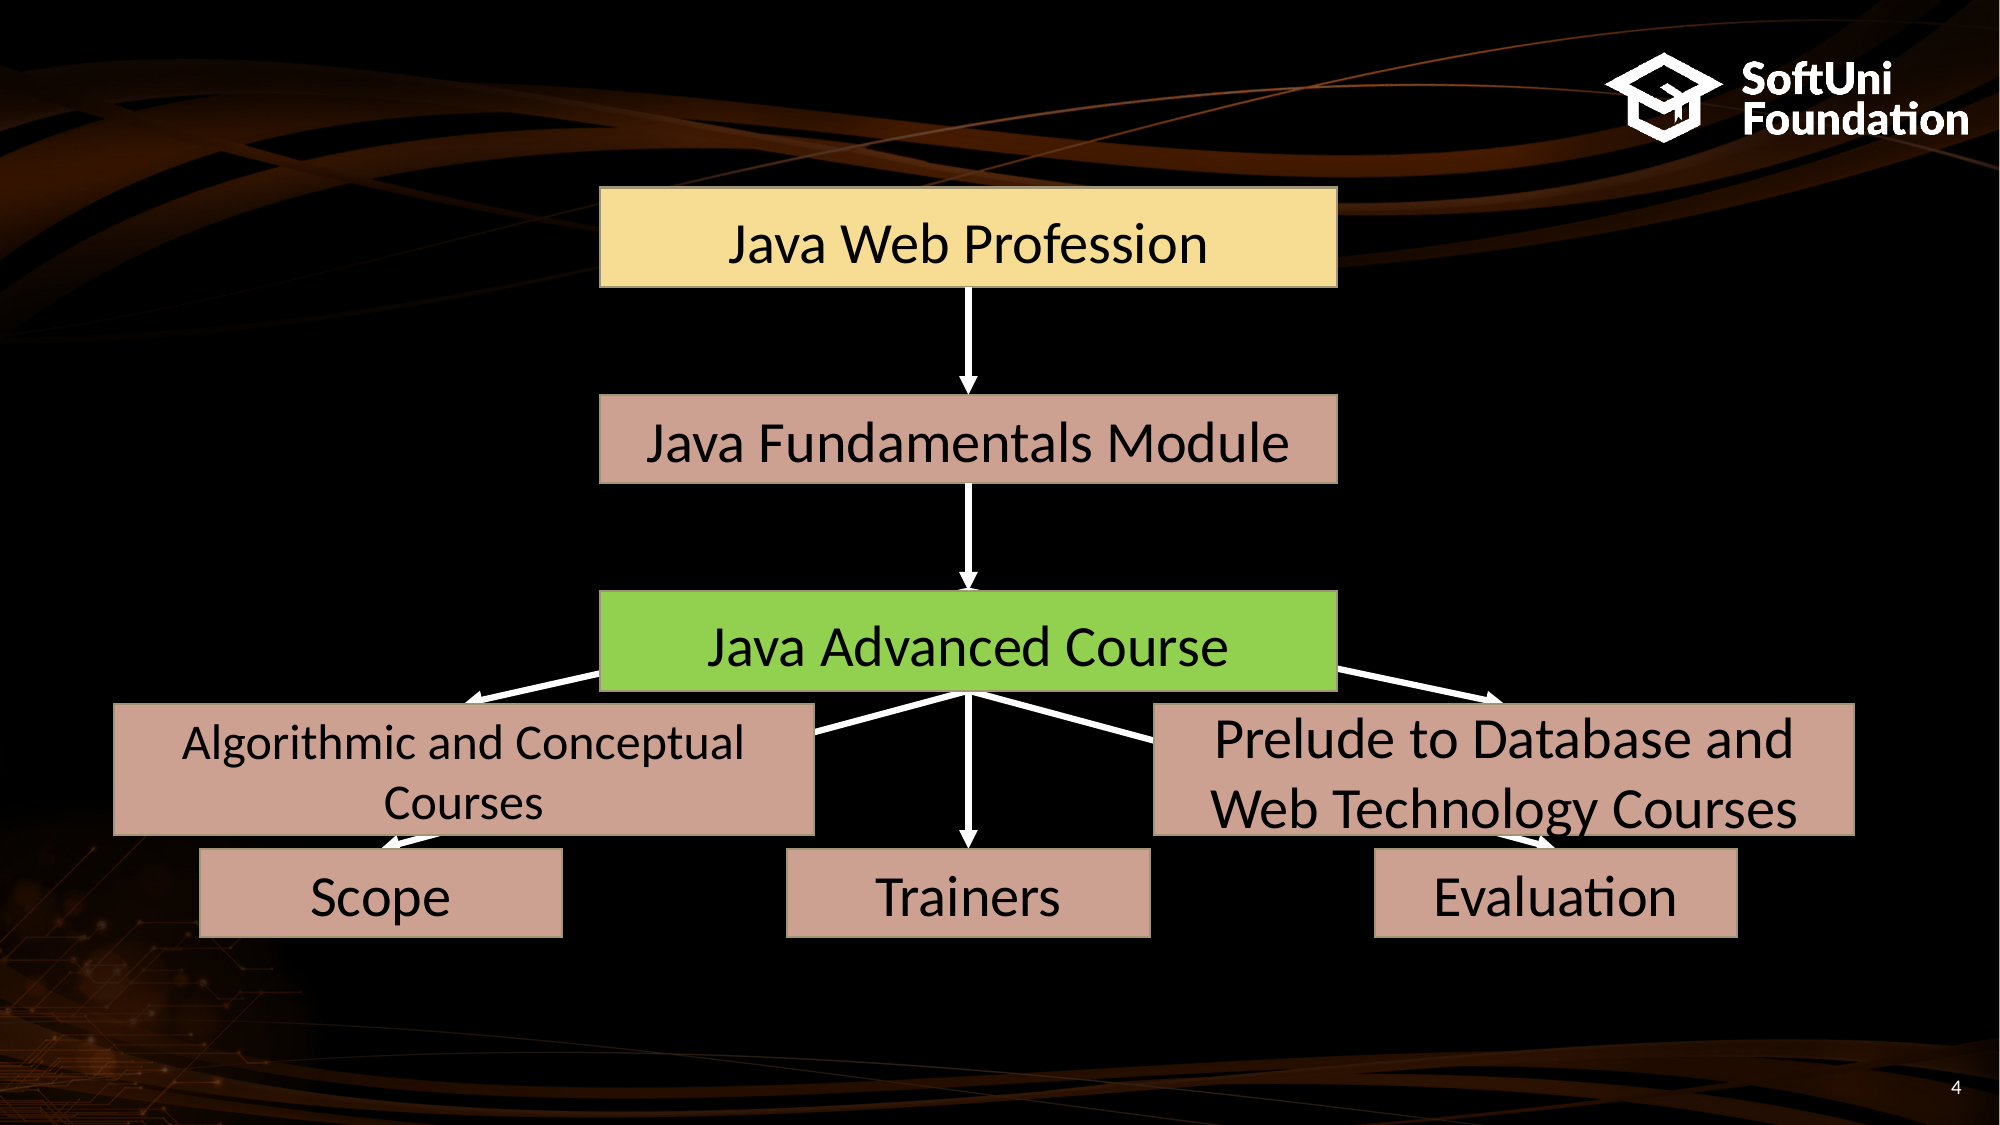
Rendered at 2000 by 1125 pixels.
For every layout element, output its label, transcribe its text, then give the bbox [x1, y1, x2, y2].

text_box Trainers [786, 849, 1151, 938]
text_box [969, 590, 1505, 704]
picture [0, 0, 2000, 1125]
text_box Evaluation [1374, 848, 1738, 938]
text_box Java Fundamentals Module [599, 394, 1338, 484]
text_box Algorithmic and Conceptual Courses [113, 703, 380, 836]
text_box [968, 690, 1556, 849]
text_box Scope [199, 848, 563, 938]
slide_number 4 [1897, 1070, 1968, 1103]
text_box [463, 590, 969, 704]
text_box Java Web Profession [599, 186, 1338, 288]
text_box Prelude to Database and Web Technology Courses [1556, 703, 1855, 836]
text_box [380, 690, 968, 849]
